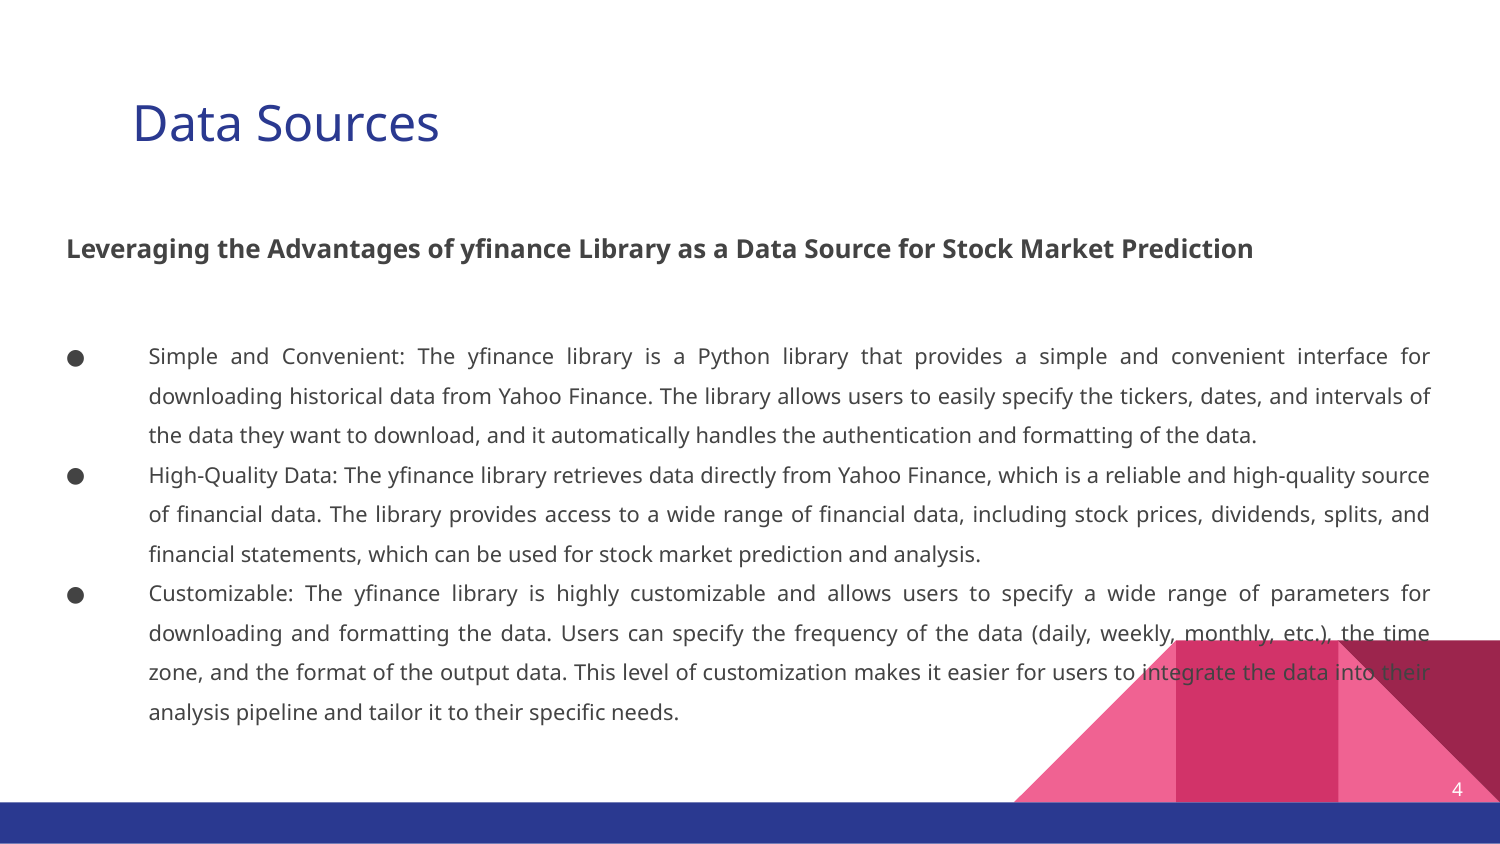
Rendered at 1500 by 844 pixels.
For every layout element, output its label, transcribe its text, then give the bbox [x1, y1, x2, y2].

title Data Sources [51, 67, 1449, 167]
slide_number 4 [1387, 762, 1478, 819]
list Leveraging the Advantages of yfinance Library as a Data Source for Stock Market Prediction Simple and Convenient: The yfinance library is a Python library that provides a simple and convenient interface for downloading historical data from Yahoo Finance. The library allows users to easily specify the tickers, dates, and intervals of the data they want to download, and it automatically handles the authentication and formatting of the data. High-Quality Data: The yfinance library retrieves data directly from Yahoo Finance, which is a reliable and high-quality source of financial data. The library provides access to a wide range of financial data, including stock prices, dividends, splits, and financial statements, which can be used for stock market prediction and analysis. Customizable: The yfinance library is highly customizable and allows users to specify a wide range of parameters for downloading and formatting the data. Users can specify the frequency of the data (daily, weekly, monthly, etc.), the time zone, and the format of the output data. This level of customization makes it easier for users to integrate the data into their analysis pipeline and tailor it to their specific needs. [51, 201, 1449, 750]
